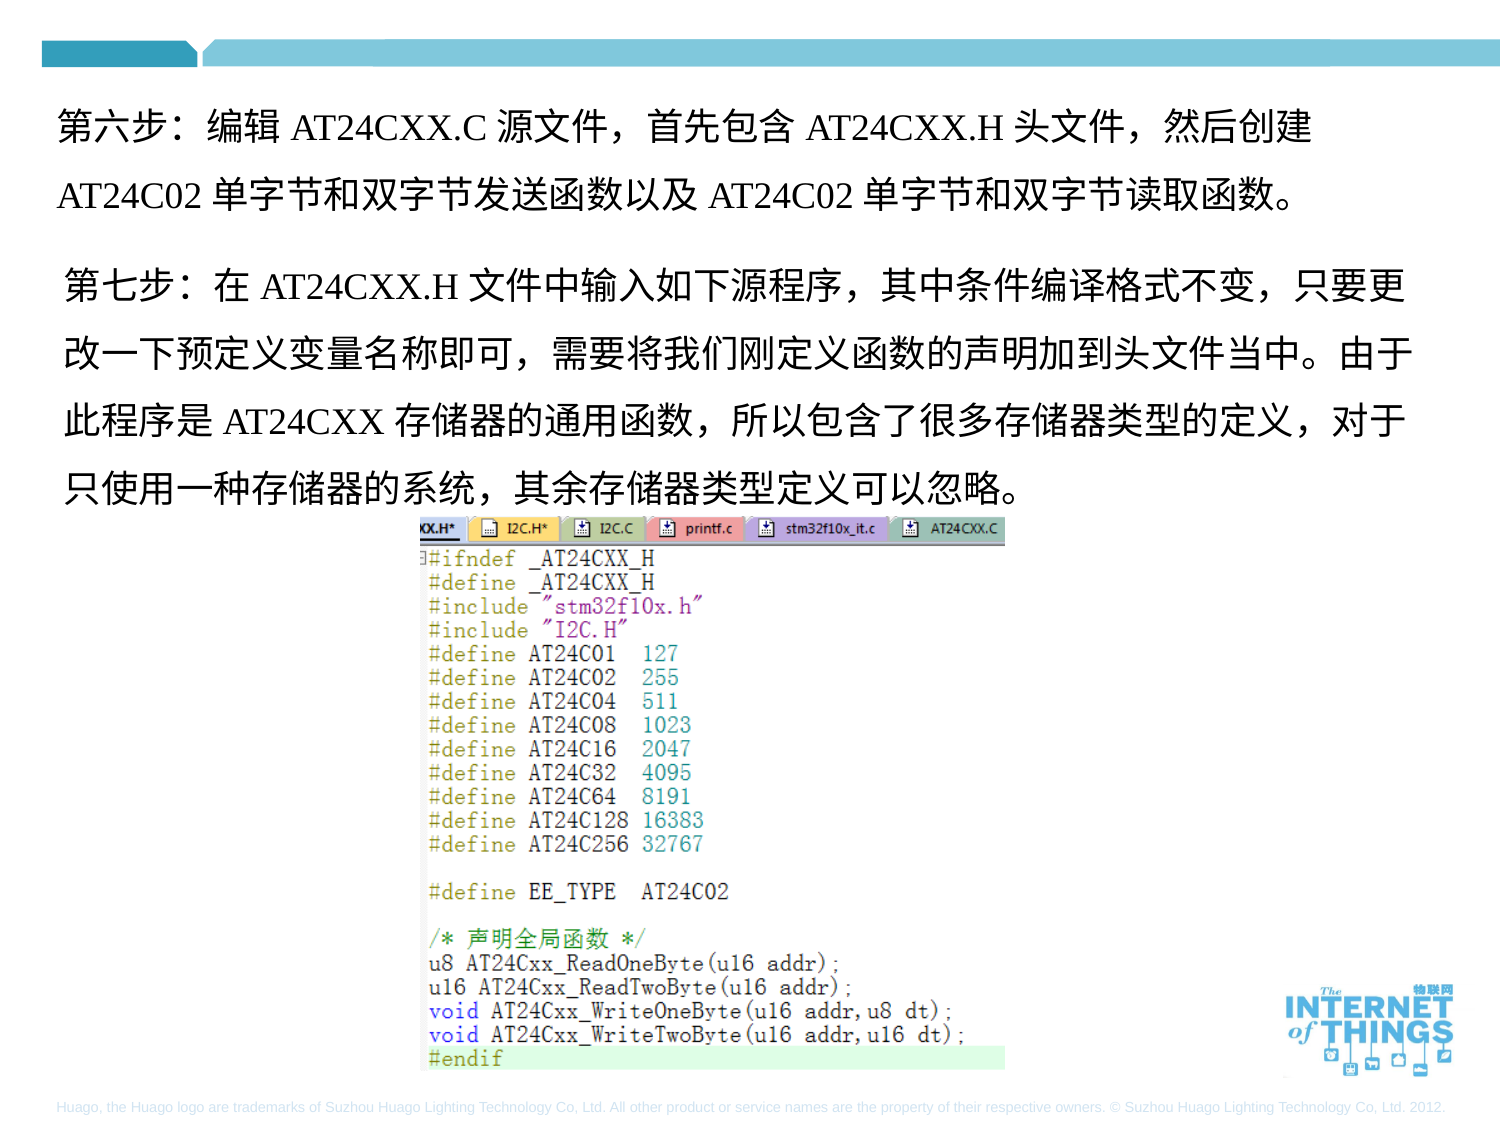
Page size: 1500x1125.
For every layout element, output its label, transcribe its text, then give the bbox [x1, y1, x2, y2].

text_box 第七步：在AT24CXX.H文件中输入如下源程序，其中条件编译格式不变，只要更改一下预定义变量名称即可，需要将我们刚定义函数的声明加到头文件当中。由于此程序是AT24CXX存储器的通用函数，所以包含了很多存储器类型的定义，对于只使用一种存储器的系统，其余存储器类型定义可以忽略。 [48, 232, 1448, 518]
picture [420, 516, 1005, 1071]
picture [1283, 984, 1475, 1078]
text_box 第六步：编辑AT24CXX.C源文件，首先包含AT24CXX.H头文件，然后创建AT24C02单字节和双字节发送函数以及AT24C02单字节和双字节读取函数。 [41, 73, 1448, 223]
